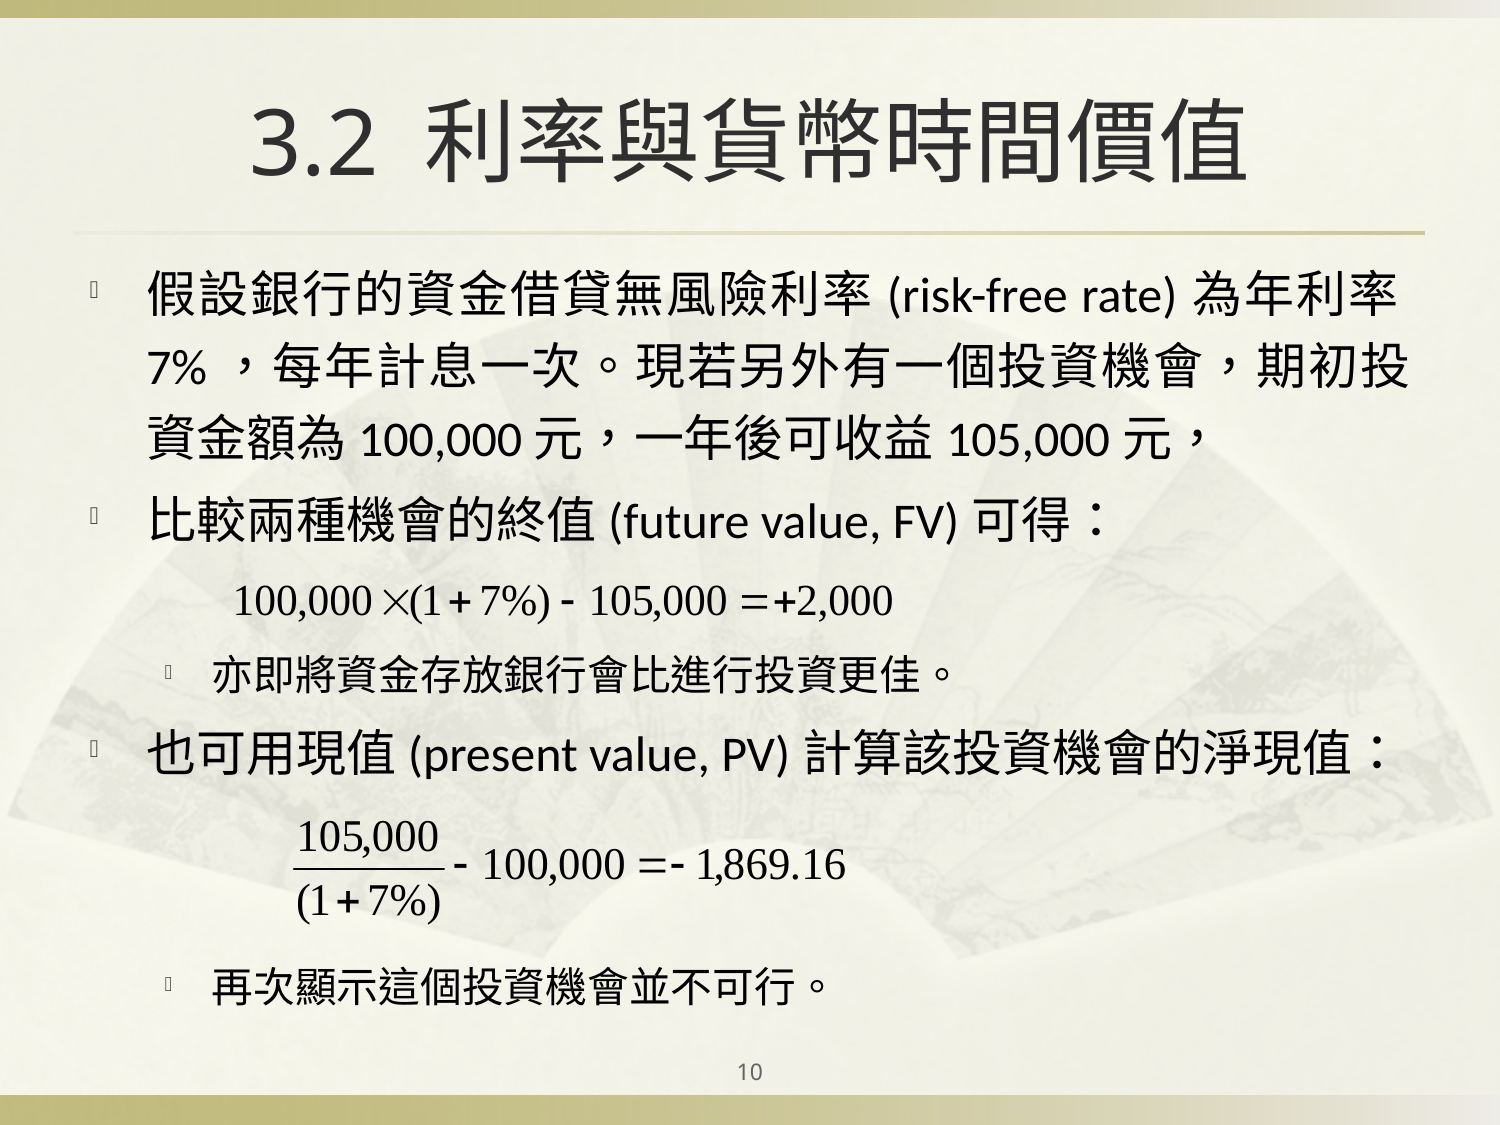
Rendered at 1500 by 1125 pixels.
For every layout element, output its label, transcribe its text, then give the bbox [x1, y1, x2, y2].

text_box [229, 573, 903, 634]
slide_number 10 [675, 1050, 825, 1097]
list 假設銀行的資金借貸無風險利率(risk-free rate)為年利率7%，每年計息一次。現若另外有一個投資機會，期初投資金額為100,000元，一年後可收益105,000元， 比較兩種機會的終值(future value, FV)可得： 亦即將資金存放銀行會比進行投資更佳。 也可用現值(present value, PV)計算該投資機會的淨現值： 再次顯示這個投資機會並不可行。 [75, 243, 1425, 1083]
title 3.2 利率與貨幣時間價值 [75, 45, 1425, 233]
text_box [285, 807, 854, 934]
